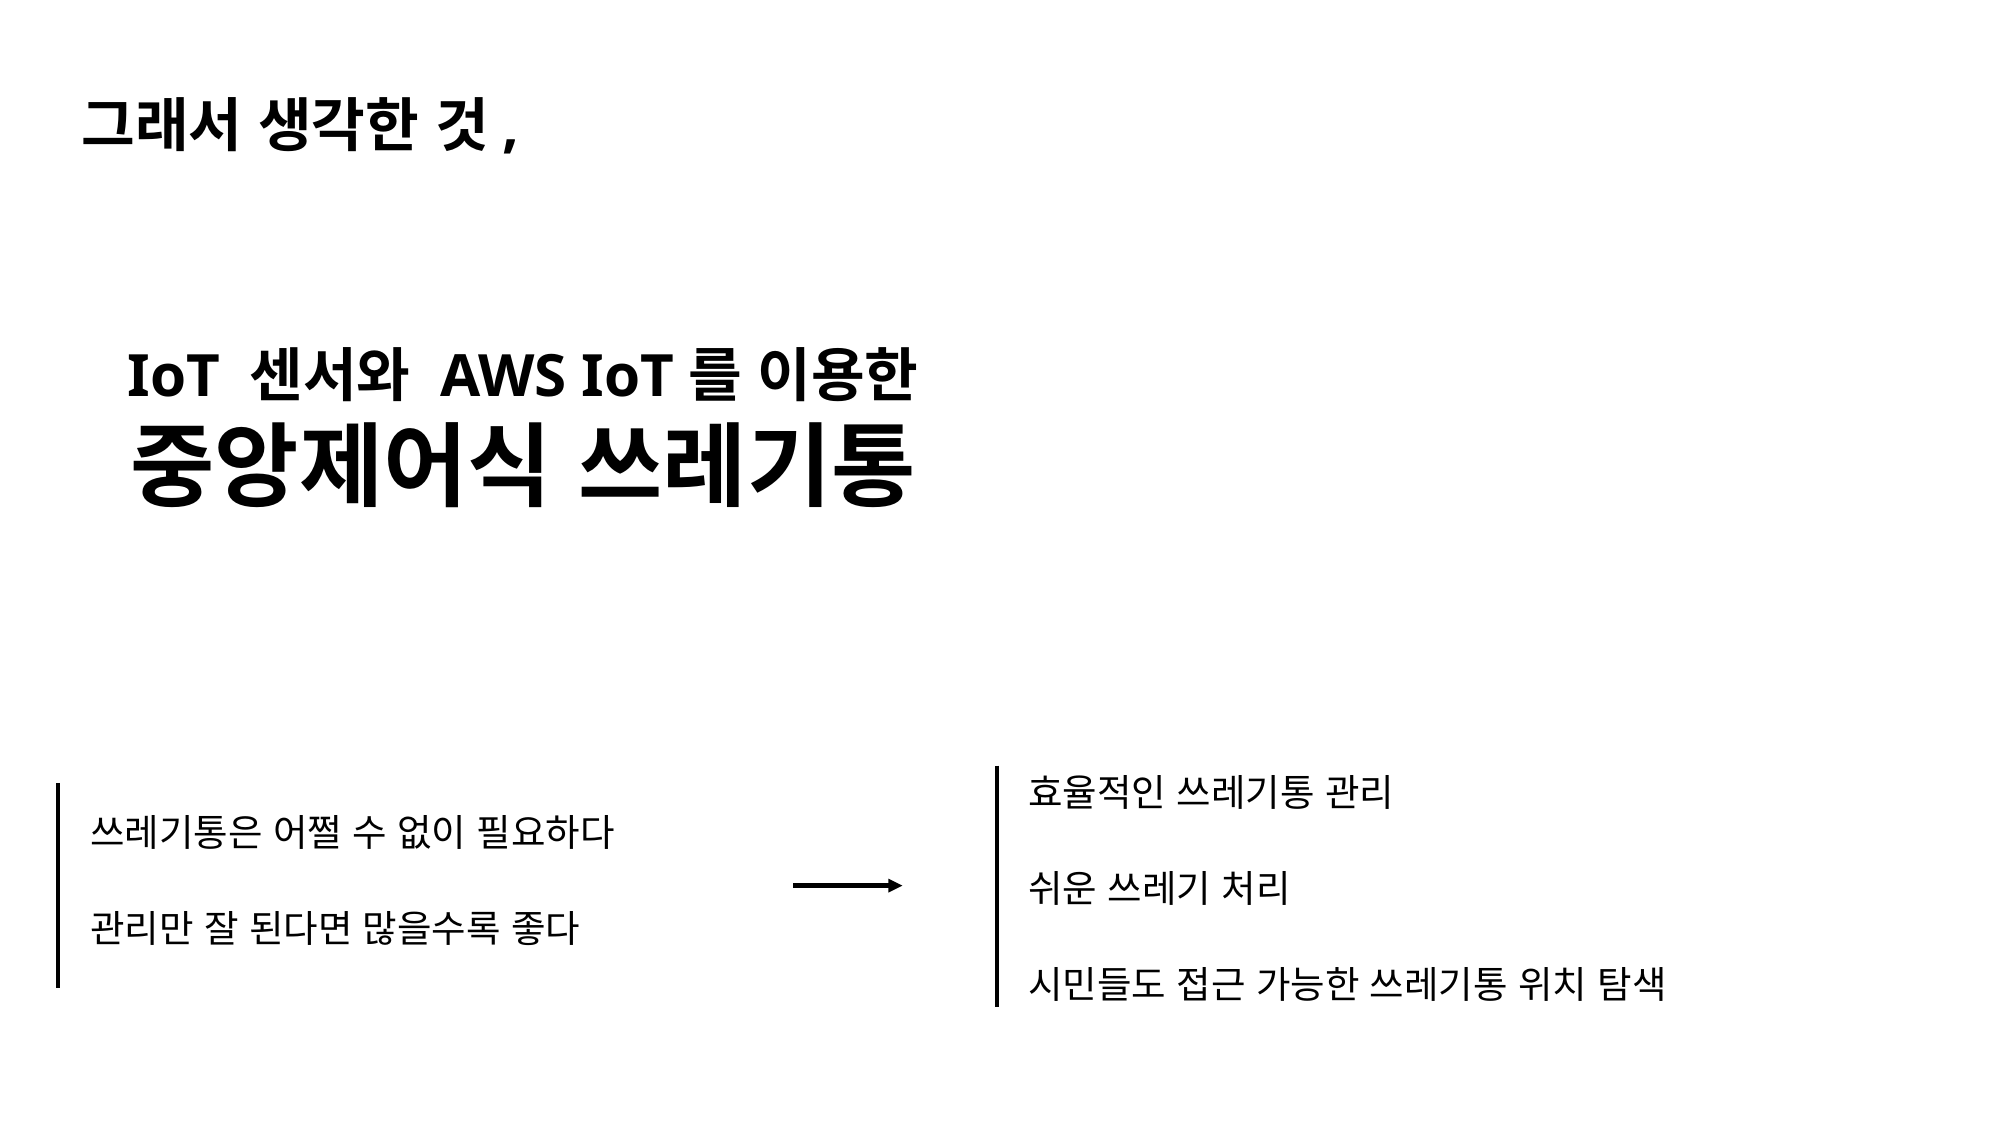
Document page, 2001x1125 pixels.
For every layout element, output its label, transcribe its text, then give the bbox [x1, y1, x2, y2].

text_box 시민들도 접근 가능한 쓰레기통 위치 탐색 [1013, 953, 1764, 1014]
text_box 쓰레기통은 어쩔 수 없이 필요하다 [75, 801, 747, 862]
text_box 그래서 생각한 것, [66, 80, 534, 165]
text_box 관리만 잘 된다면 많을수록 좋다 [75, 897, 747, 958]
text_box 효율적인 쓰레기통 관리 [1013, 761, 1685, 822]
text_box IoT 센서와 AWS IoT를 이용한 중앙제어식 쓰레기통 [113, 330, 934, 526]
text_box 쉬운 쓰레기 처리 [1013, 857, 1685, 918]
